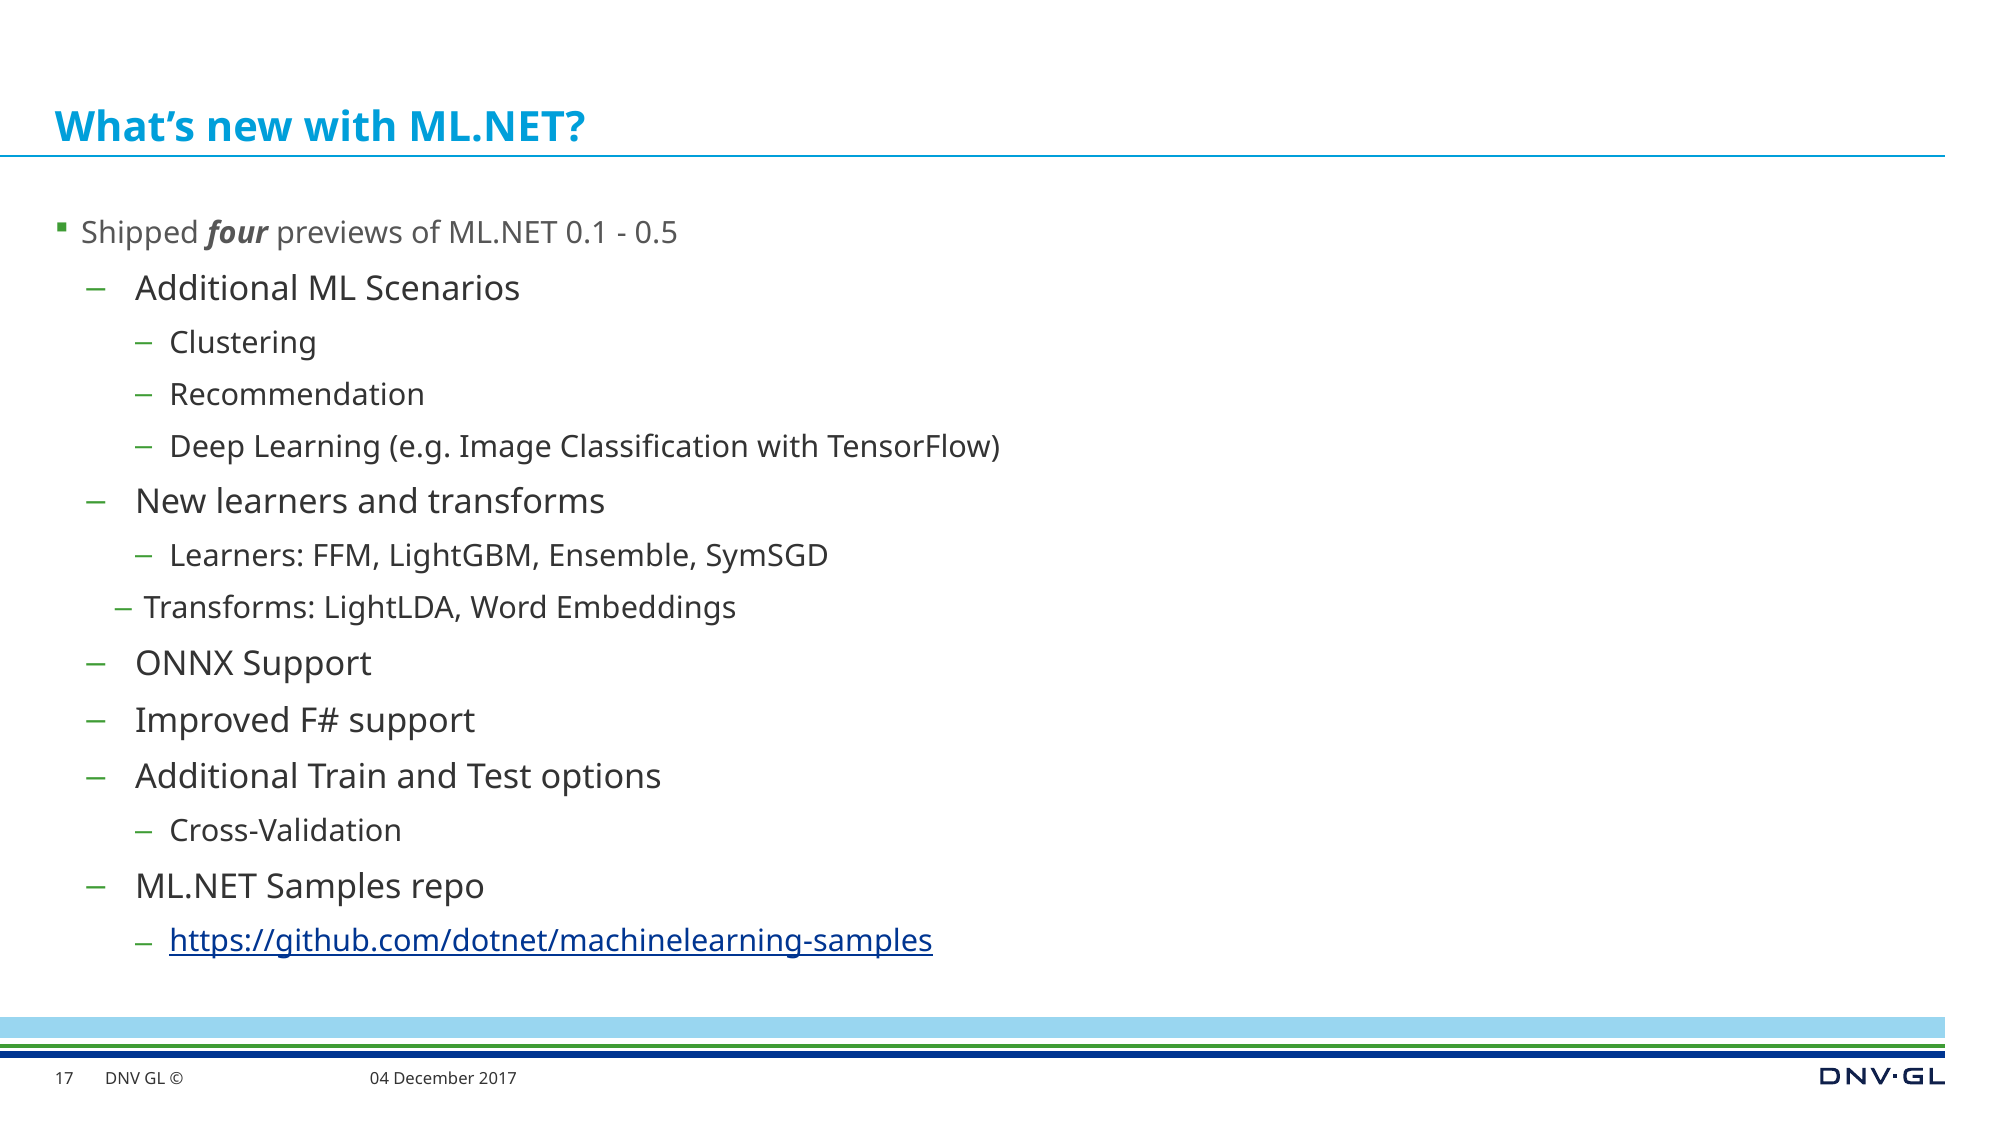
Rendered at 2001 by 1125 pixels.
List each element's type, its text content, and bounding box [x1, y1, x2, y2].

slide_number 17 [54, 1067, 101, 1098]
list Shipped four previews of ML.NET 0.1 - 0.5 Additional ML Scenarios Clustering Recommendation Deep Learning (e.g. Image Classification with TensorFlow) New learners and transforms Learners: FFM, LightGBM, Ensemble, SymSGD Transforms: LightLDA, Word Embeddings ONNX Support Improved F# support Additional Train and Test options Cross-Validation ML.NET Samples repo https://github.com/dotnet/machinelearning-samples [54, 208, 1945, 970]
title What’s new with ML.NET? [54, 39, 1945, 150]
